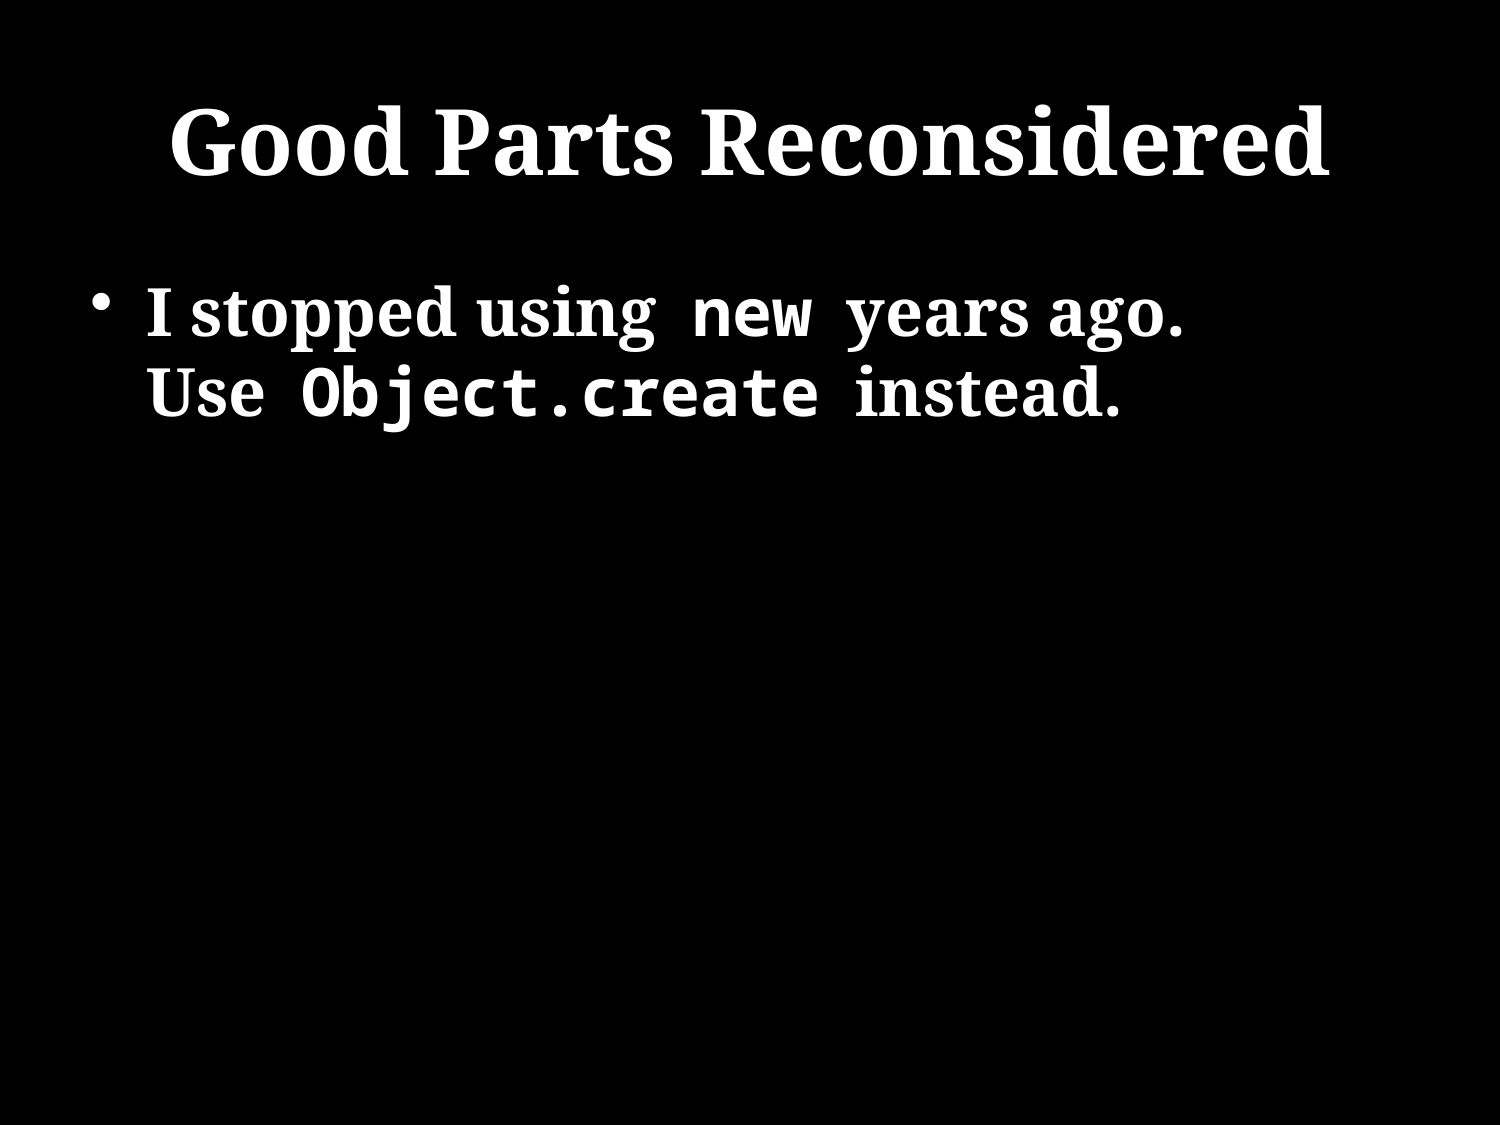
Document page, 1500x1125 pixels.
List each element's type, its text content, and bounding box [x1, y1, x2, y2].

title Good Parts Reconsidered [74, 44, 1426, 233]
list I stopped using new years ago. Use Object.create instead. [74, 262, 1426, 1101]
